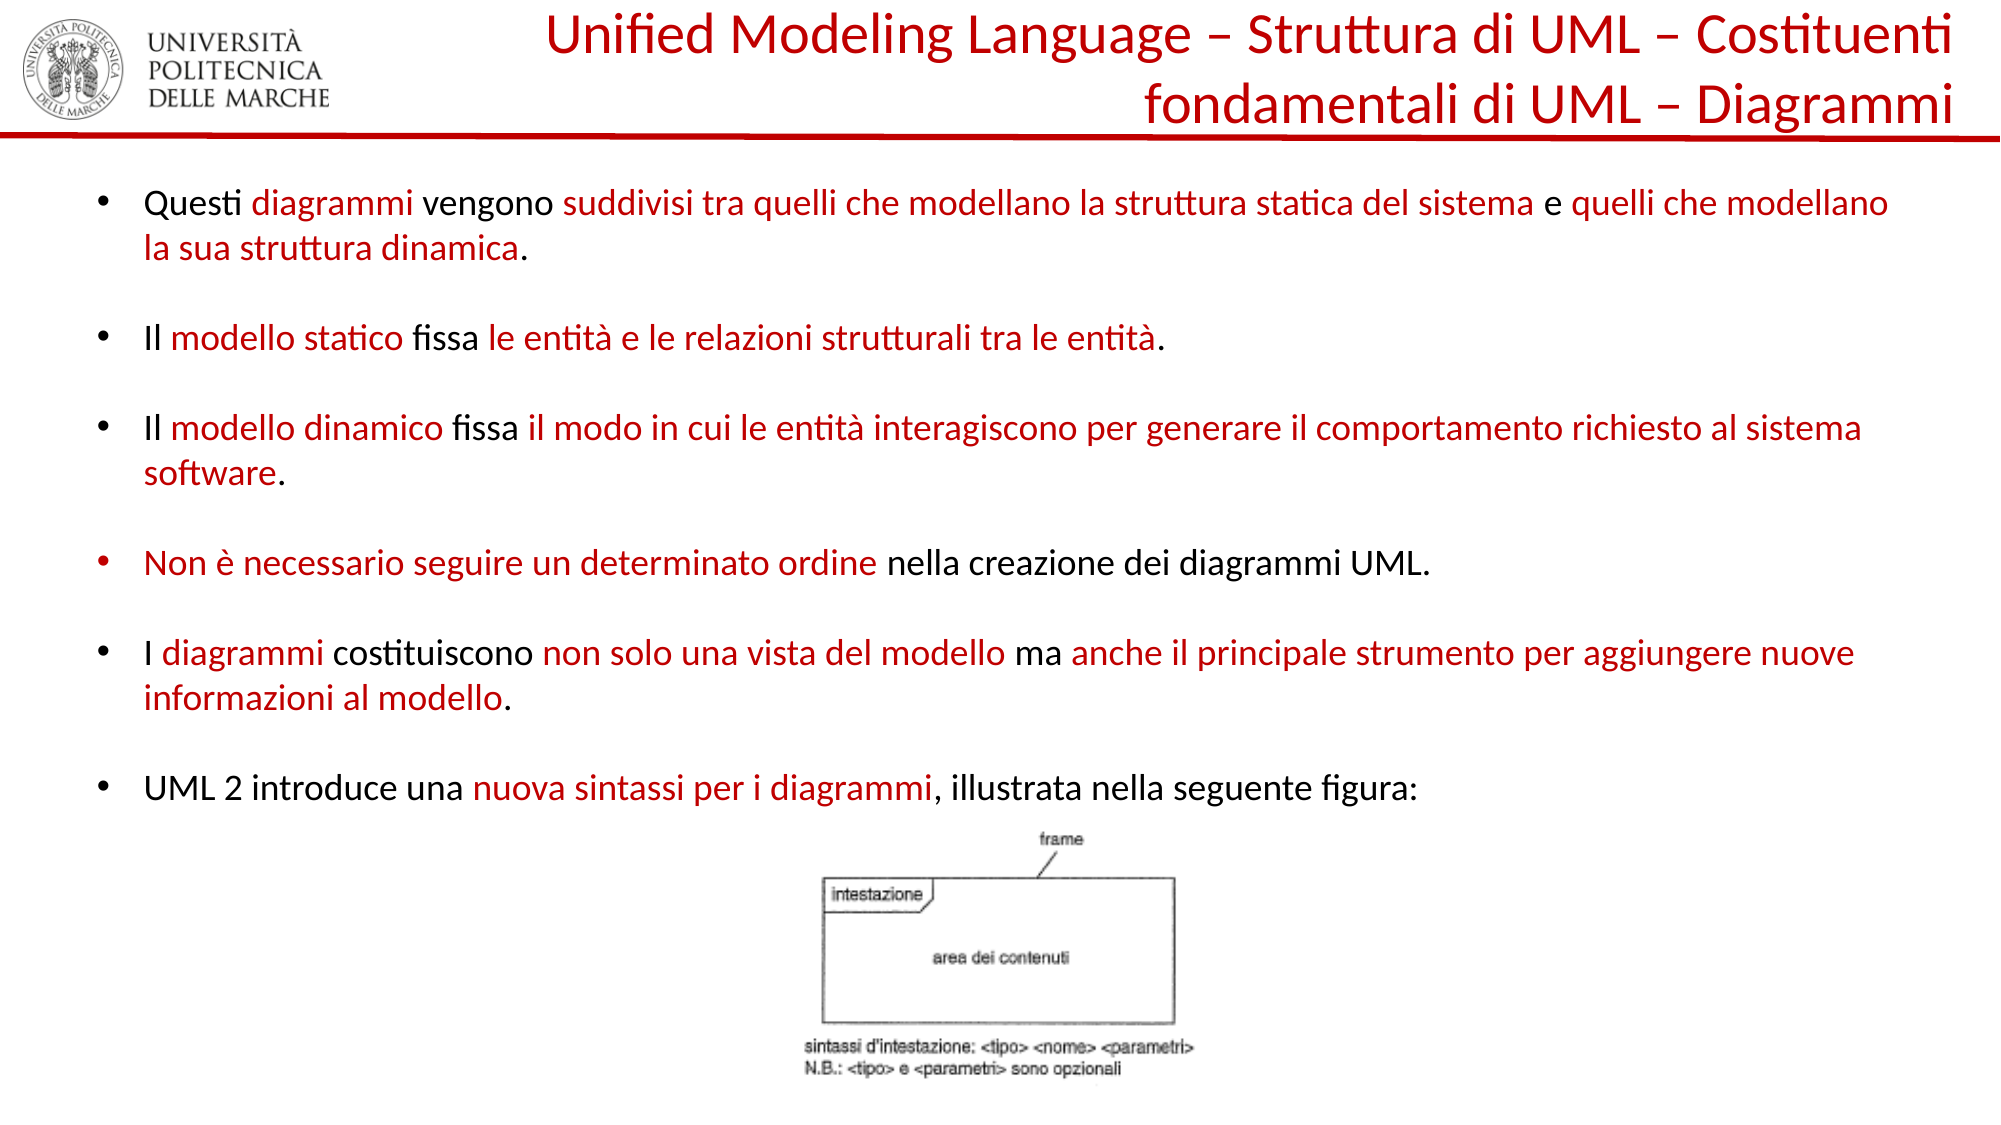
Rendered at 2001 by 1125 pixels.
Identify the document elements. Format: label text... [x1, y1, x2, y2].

text_box Questi diagrammi vengono suddivisi tra quelli che modellano la struttura statica del sistema e quelli che modellano la sua struttura dinamica. Il modello statico fissa le entità e le relazioni strutturali tra le entità. Il modello dinamico fissa il modo in cui le entità interagiscono per generare il comportamento richiesto al sistema software. Non è necessario seguire un determinato ordine nella creazione dei diagrammi UML. I diagrammi costituiscono non solo una vista del modello ma anche il principale strumento per aggiungere nuove informazioni al modello. UML 2 introduce una nuova sintassi per i diagrammi, illustrata nella seguente figura: [82, 170, 1932, 861]
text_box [0, 135, 2000, 139]
text_box Unified Modeling Language – Struttura di UML – Costituenti fondamentali di UML – Diagrammi [530, 139, 1970, 143]
picture [23, 17, 329, 122]
text_box Unified Modeling Language – Struttura di UML – Costituenti fondamentali di UML – Diagrammi [530, 0, 1970, 135]
picture [784, 815, 1216, 1094]
